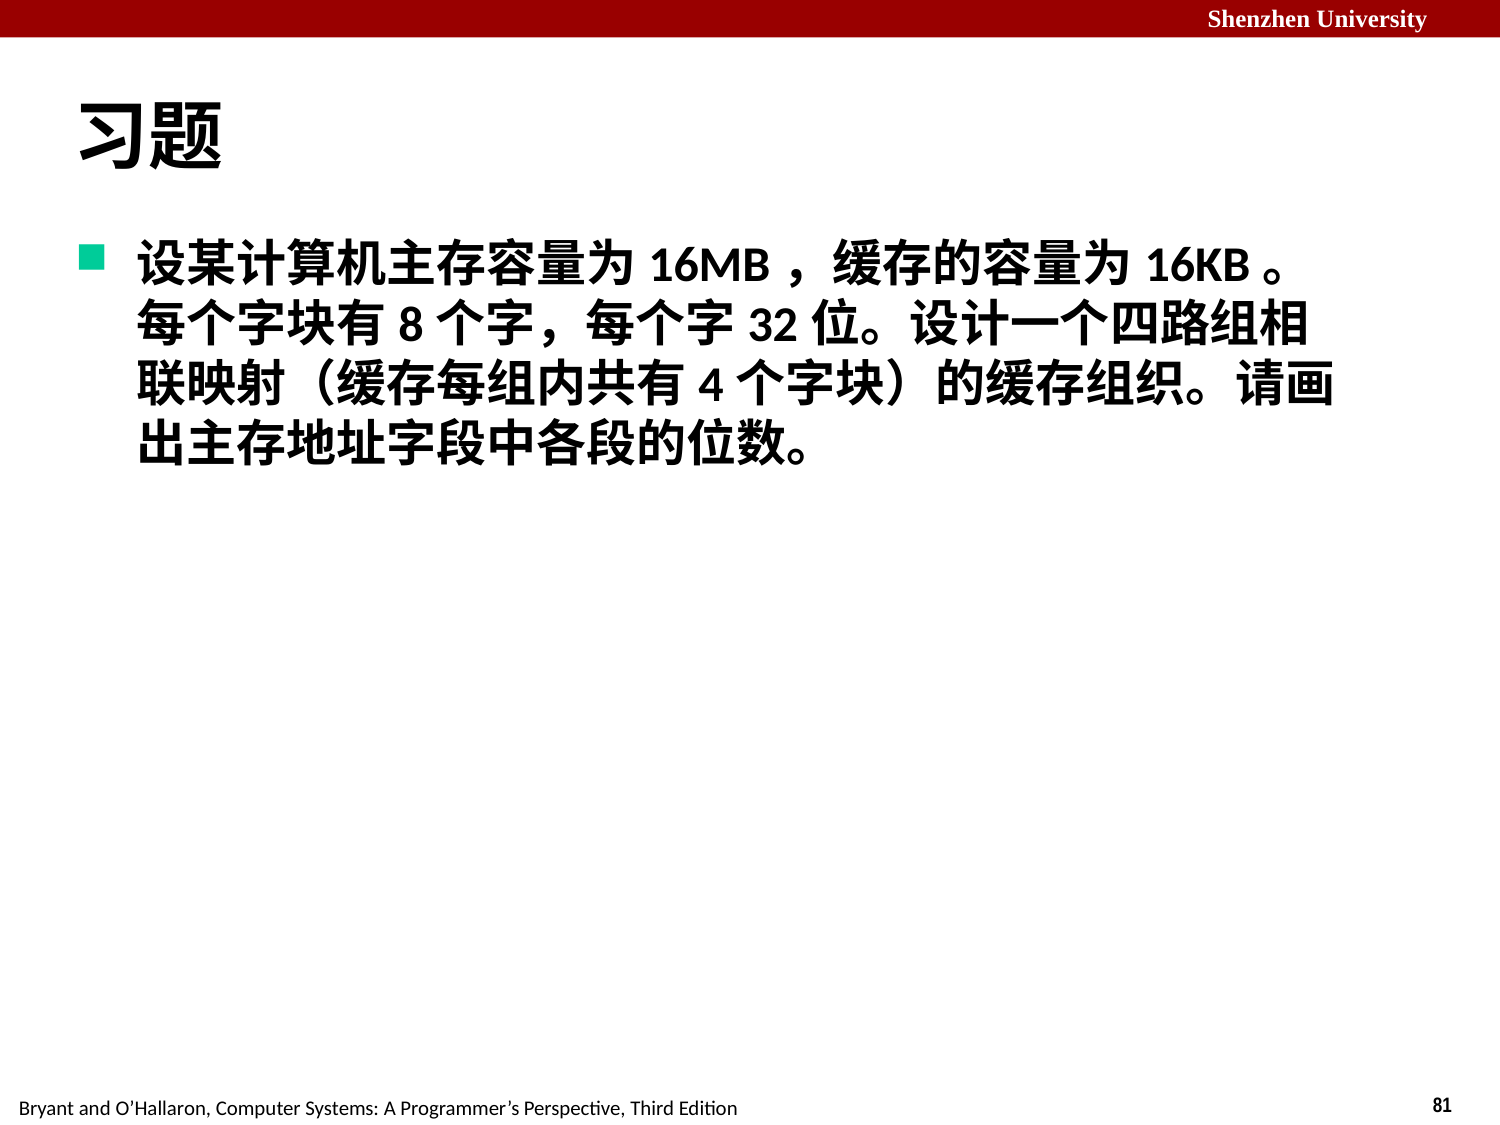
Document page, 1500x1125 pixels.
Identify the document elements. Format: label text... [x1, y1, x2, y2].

title 习题 [58, 71, 1305, 197]
list 设某计算机主存容量为16MB，缓存的容量为16KB。每个字块有8个字，每个字32位。设计一个四路组相联映射（缓存每组内共有4个字块）的缓存组织。请画出主存地址字段中各段的位数。 [64, 223, 1361, 1040]
